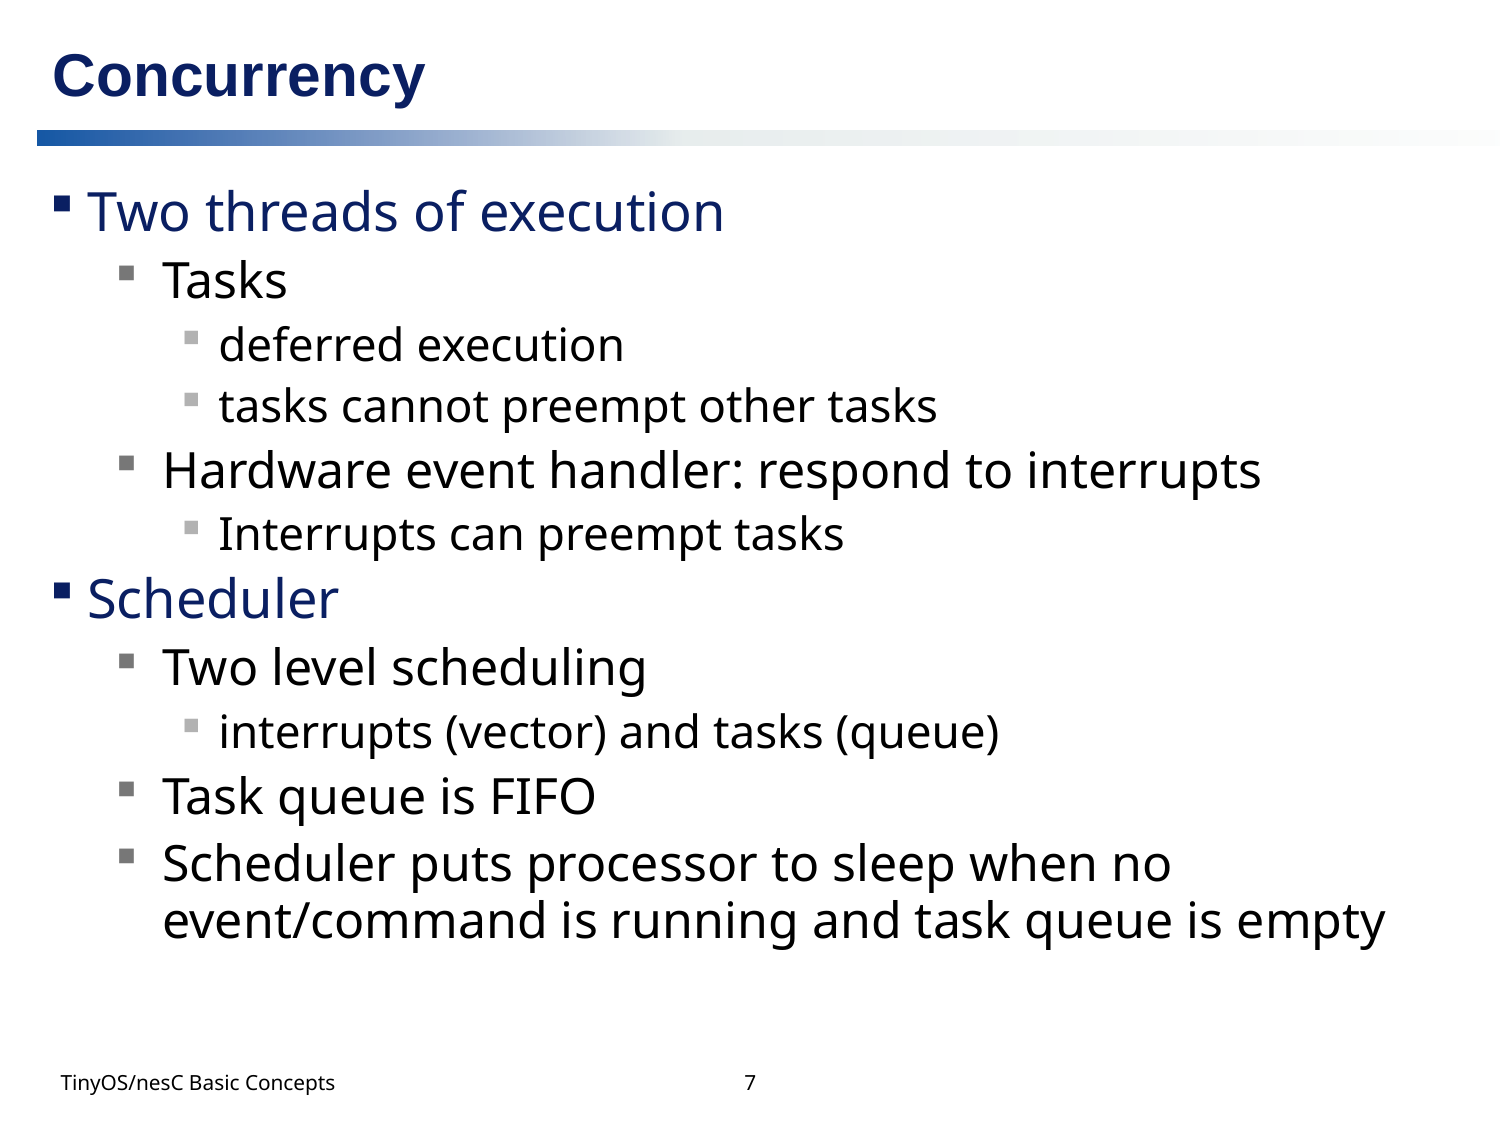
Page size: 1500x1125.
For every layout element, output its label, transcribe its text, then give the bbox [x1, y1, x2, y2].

title Concurrency [37, 24, 1388, 120]
list Two threads of execution Tasks deferred execution tasks cannot preempt other tasks Hardware event handler: respond to interrupts Interrupts can preempt tasks Scheduler Two level scheduling interrupts (vector) and tasks (queue) Task queue is FIFO Scheduler puts processor to sleep when no event/command is running and task queue is empty [34, 177, 1465, 1042]
slide_number 7 [650, 1060, 850, 1106]
footer TinyOS/nesC Basic Concepts [30, 1060, 581, 1106]
picture [37, 130, 1500, 146]
